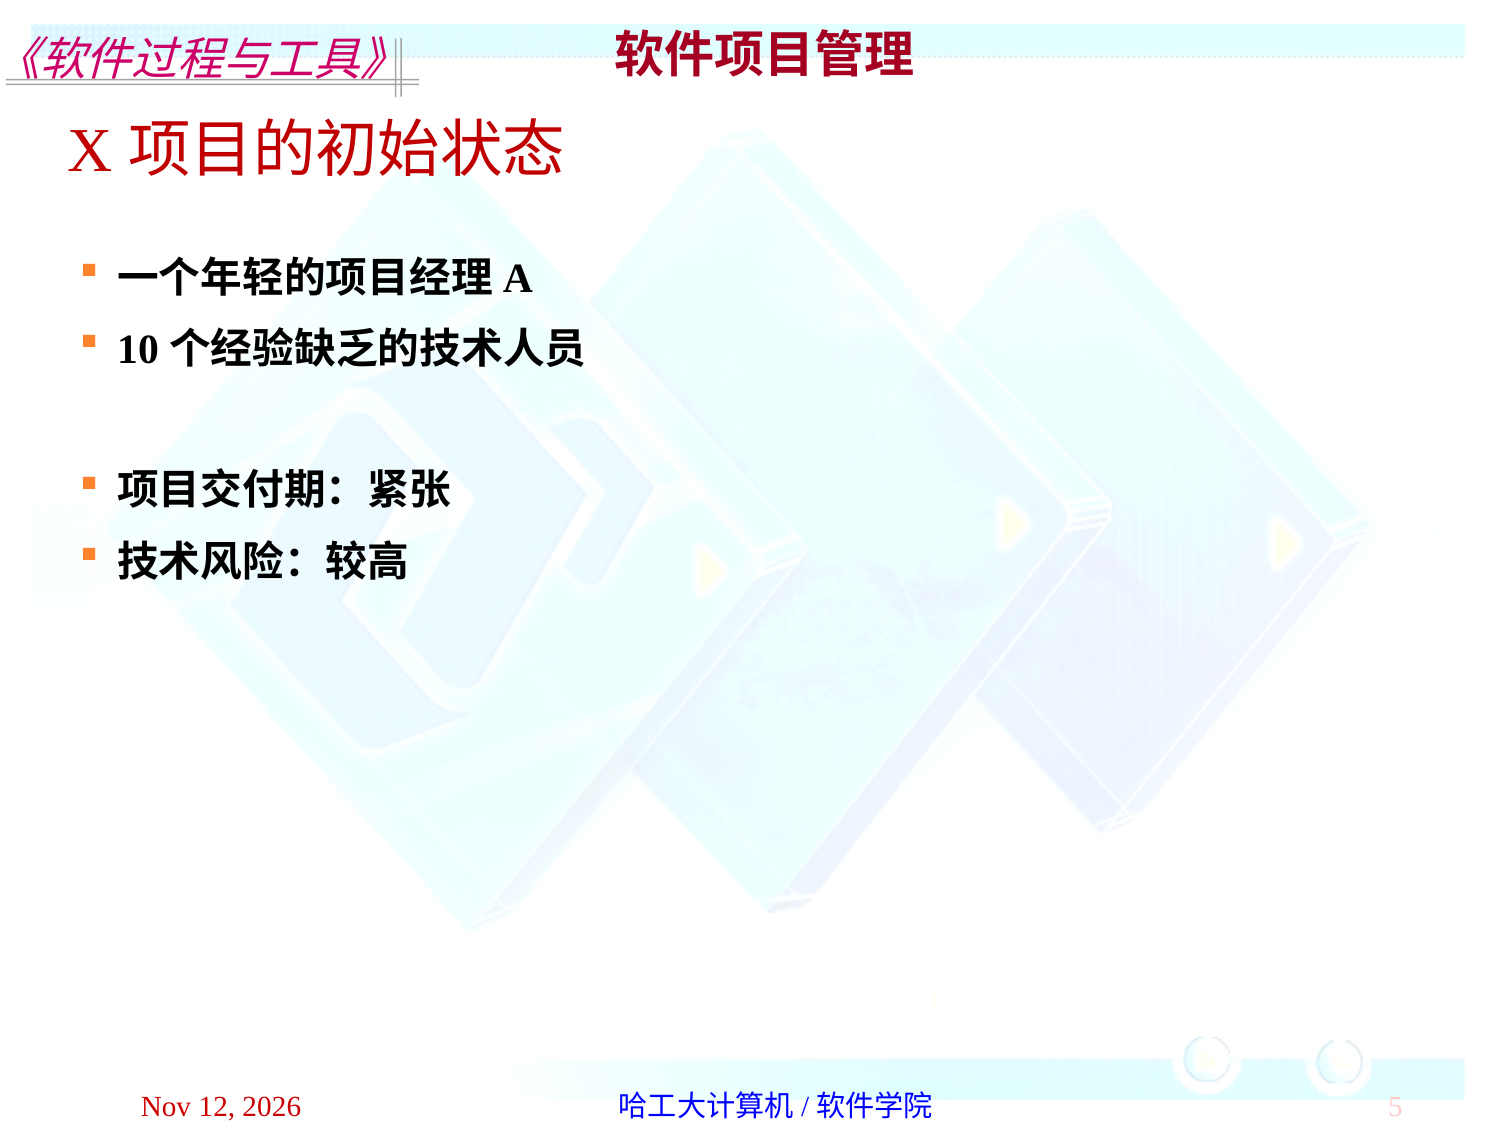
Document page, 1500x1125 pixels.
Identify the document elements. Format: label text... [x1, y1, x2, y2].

text_box X项目的初始状态 [53, 101, 1447, 209]
text_box 一个年轻的项目经理A 10个经验缺乏的技术人员 项目交付期：紧张 技术风险：较高 [64, 243, 1412, 1083]
text_box 软件项目管理 [389, 15, 1140, 90]
